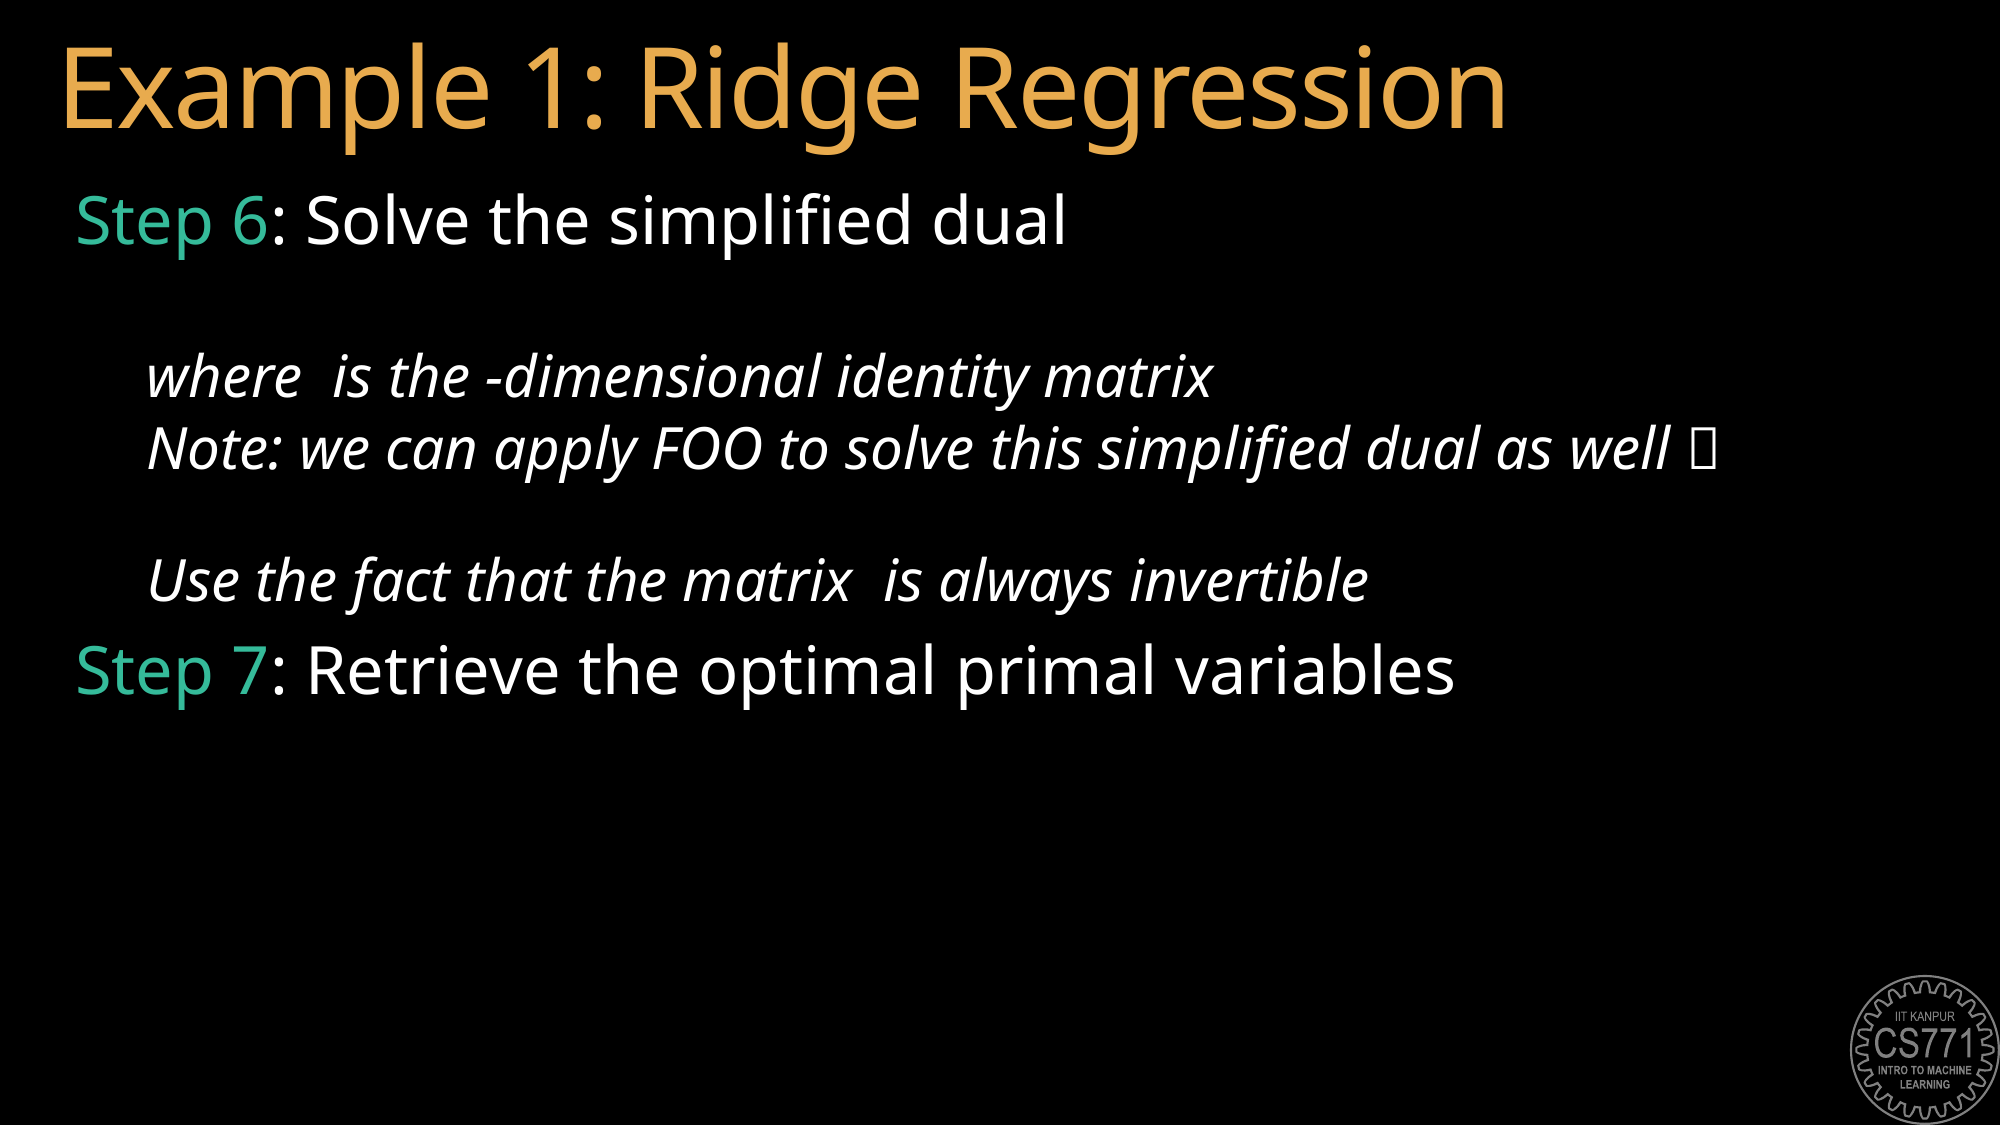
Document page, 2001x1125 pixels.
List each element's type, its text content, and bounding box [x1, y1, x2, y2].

title Example 1: Ridge Regression [41, 5, 1945, 183]
